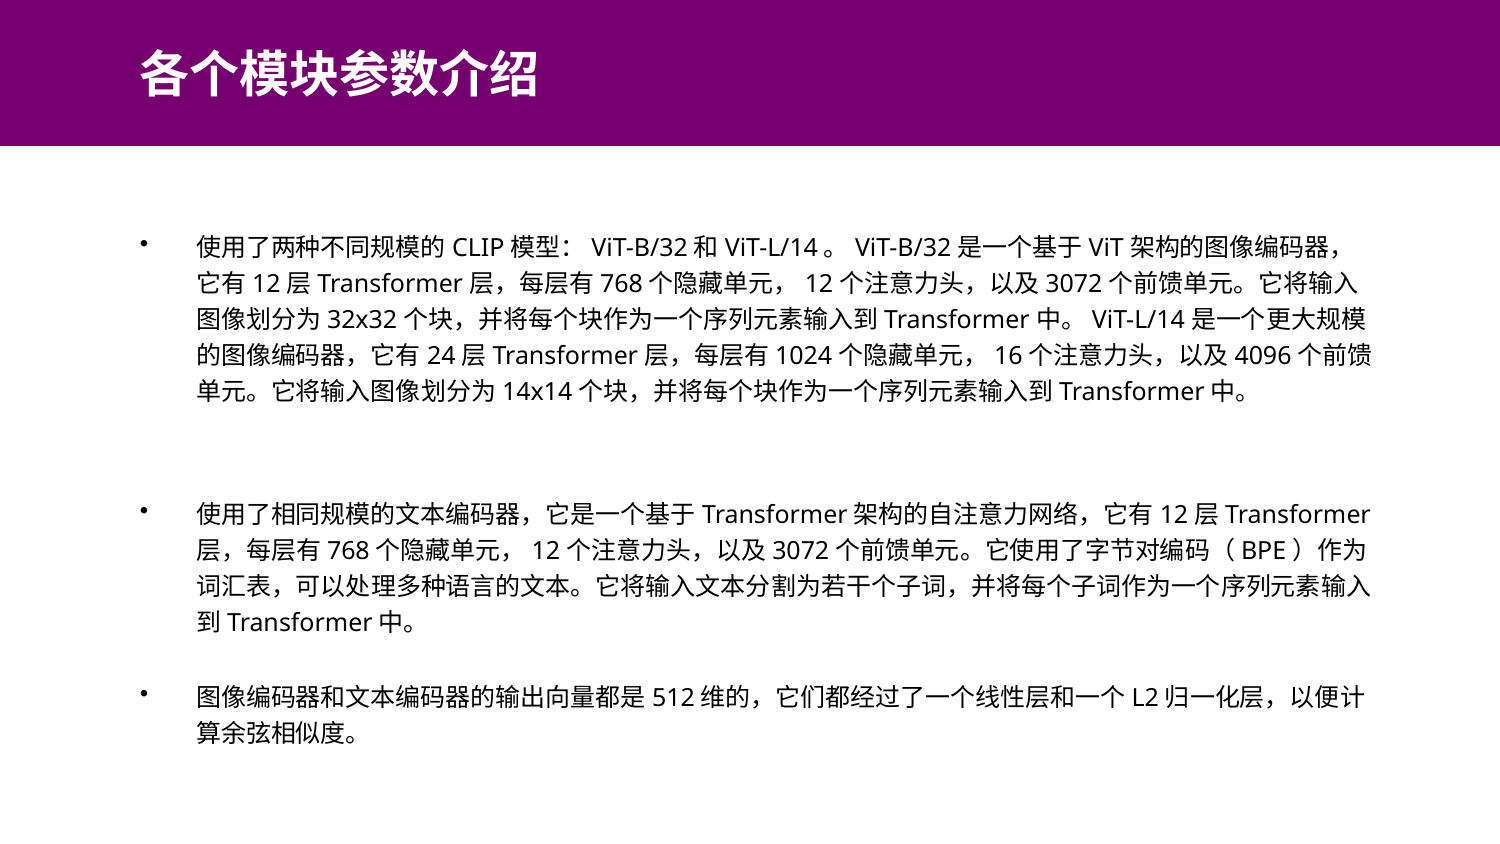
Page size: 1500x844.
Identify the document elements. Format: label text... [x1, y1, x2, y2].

text_box 使用了两种不同规模的CLIP模型：ViT-B/32和ViT-L/14。ViT-B/32是一个基于ViT架构的图像编码器，它有12层Transformer层，每层有768个隐藏单元，12个注意力头，以及3072个前馈单元。它将输入图像划分为32x32个块，并将每个块作为一个序列元素输入到Transformer中。ViT-L/14是一个更大规模的图像编码器，它有24层Transformer层，每层有1024个隐藏单元，16个注意力头，以及4096个前馈单元。它将输入图像划分为14x14个块，并将每个块作为一个序列元素输入到Transformer中。 [125, 217, 1391, 485]
text_box 各个模块参数介绍 [125, 27, 1406, 118]
text_box 图像编码器和文本编码器的输出向量都是512维的，它们都经过了一个线性层和一个L2归一化层，以便计算余弦相似度。 [125, 667, 1391, 767]
text_box 使用了相同规模的文本编码器，它是一个基于Transformer架构的自注意力网络，它有12层Transformer层，每层有768个隐藏单元，12个注意力头，以及3072个前馈单元。它使用了字节对编码（BPE）作为词汇表，可以处理多种语言的文本。它将输入文本分割为若干个子词，并将每个子词作为一个序列元素输入到Transformer中。 [125, 485, 1391, 667]
text_box [0, 0, 1500, 146]
